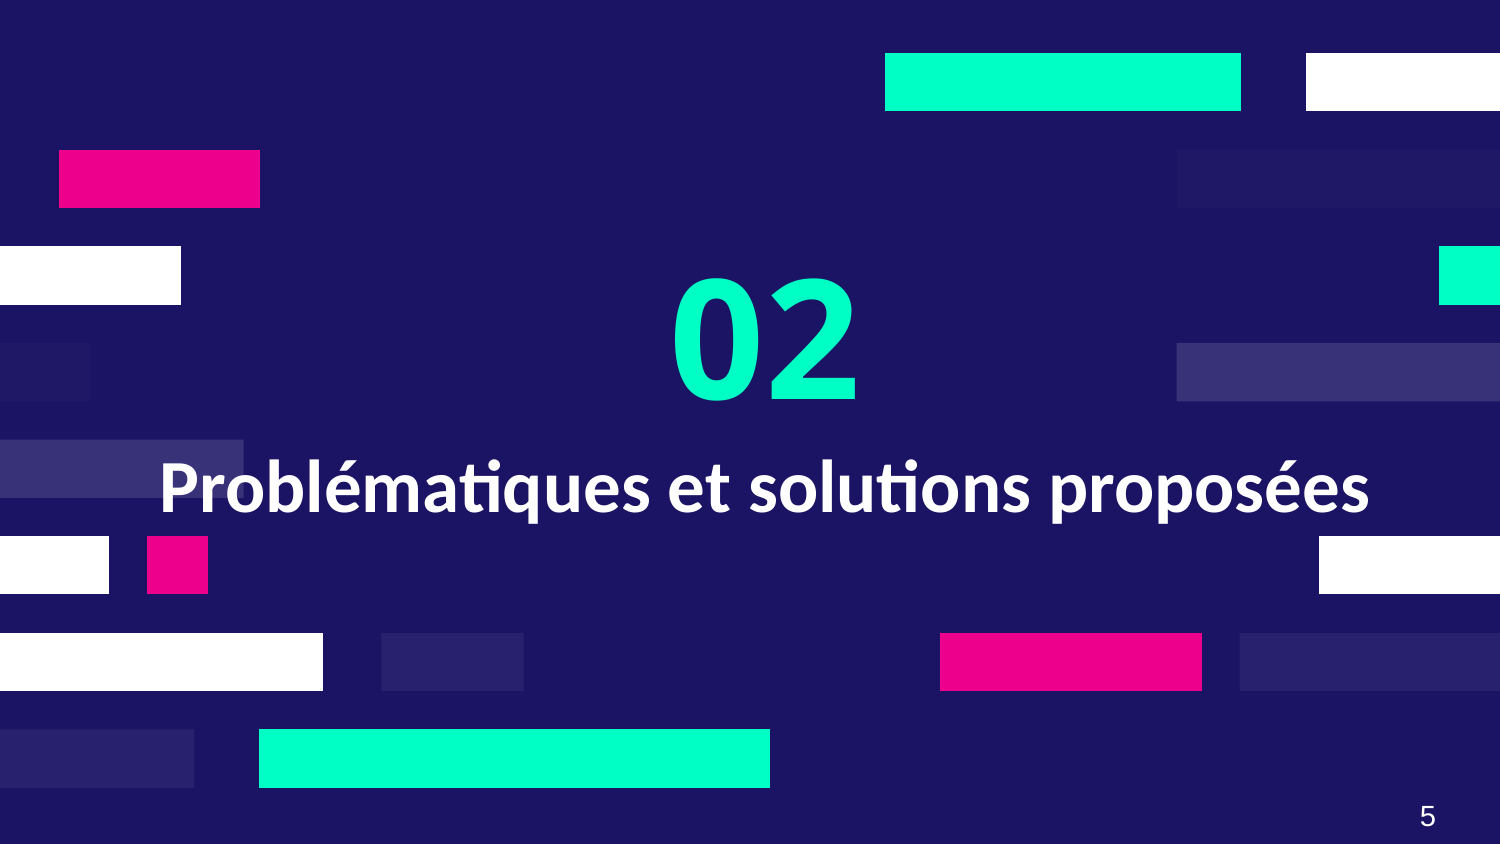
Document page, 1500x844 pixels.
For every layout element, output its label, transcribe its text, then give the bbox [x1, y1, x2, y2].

title 02 [74, 352, 1457, 434]
title Problématiques et solutions proposées [74, 445, 1457, 519]
text_box 5 [1405, 789, 1492, 840]
